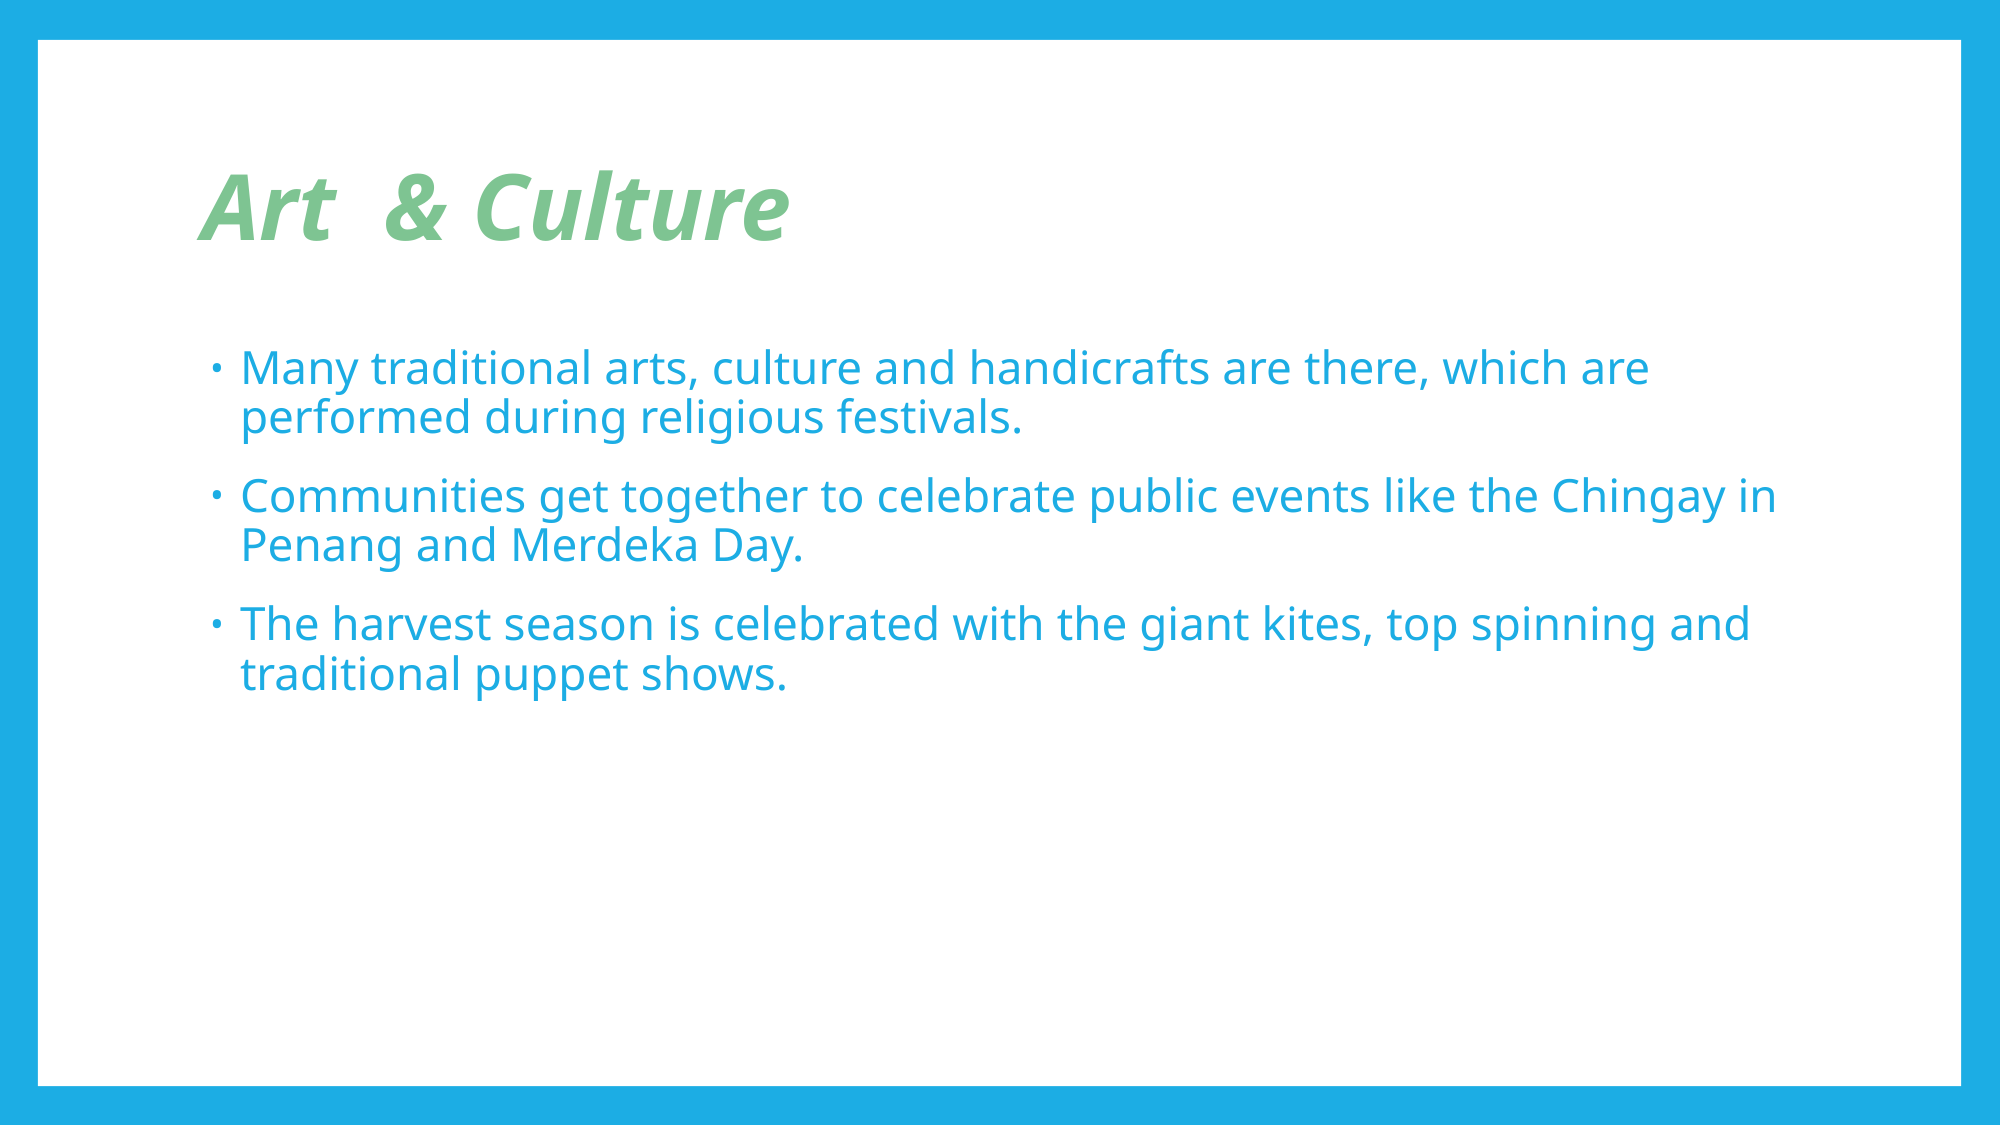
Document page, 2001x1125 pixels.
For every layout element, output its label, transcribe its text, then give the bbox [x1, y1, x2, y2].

title Art & Culture [187, 99, 1808, 323]
list Many traditional arts, culture and handicrafts are there, which are performed during religious festivals. Communities get together to celebrate public events like the Chingay in Penang and Merdeka Day. The harvest season is celebrated with the giant kites, top spinning and traditional puppet shows. [187, 337, 1808, 1000]
